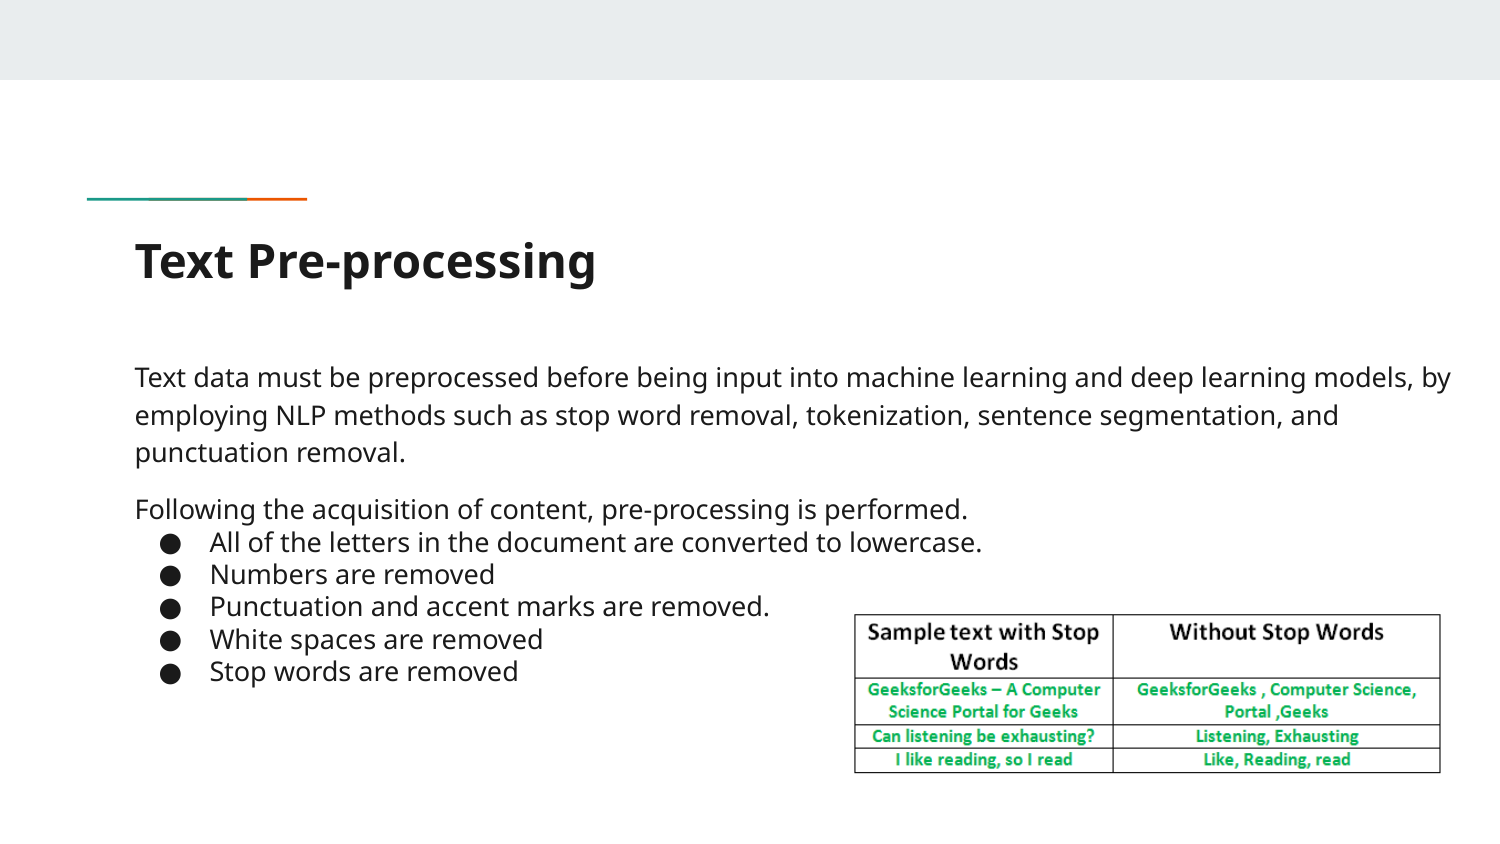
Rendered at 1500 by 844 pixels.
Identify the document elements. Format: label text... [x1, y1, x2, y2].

list Text data must be preprocessed before being input into machine learning and deep learning models, by employing NLP methods such as stop word removal, tokenization, sentence segmentation, and punctuation removal. Following the acquisition of content, pre-processing is performed. All of the letters in the document are converted to lowercase. Numbers are removed Punctuation and accent marks are removed. White spaces are removed Stop words are removed [119, 341, 1483, 818]
title Text Pre-processing [119, 216, 1381, 305]
picture [850, 602, 1456, 791]
